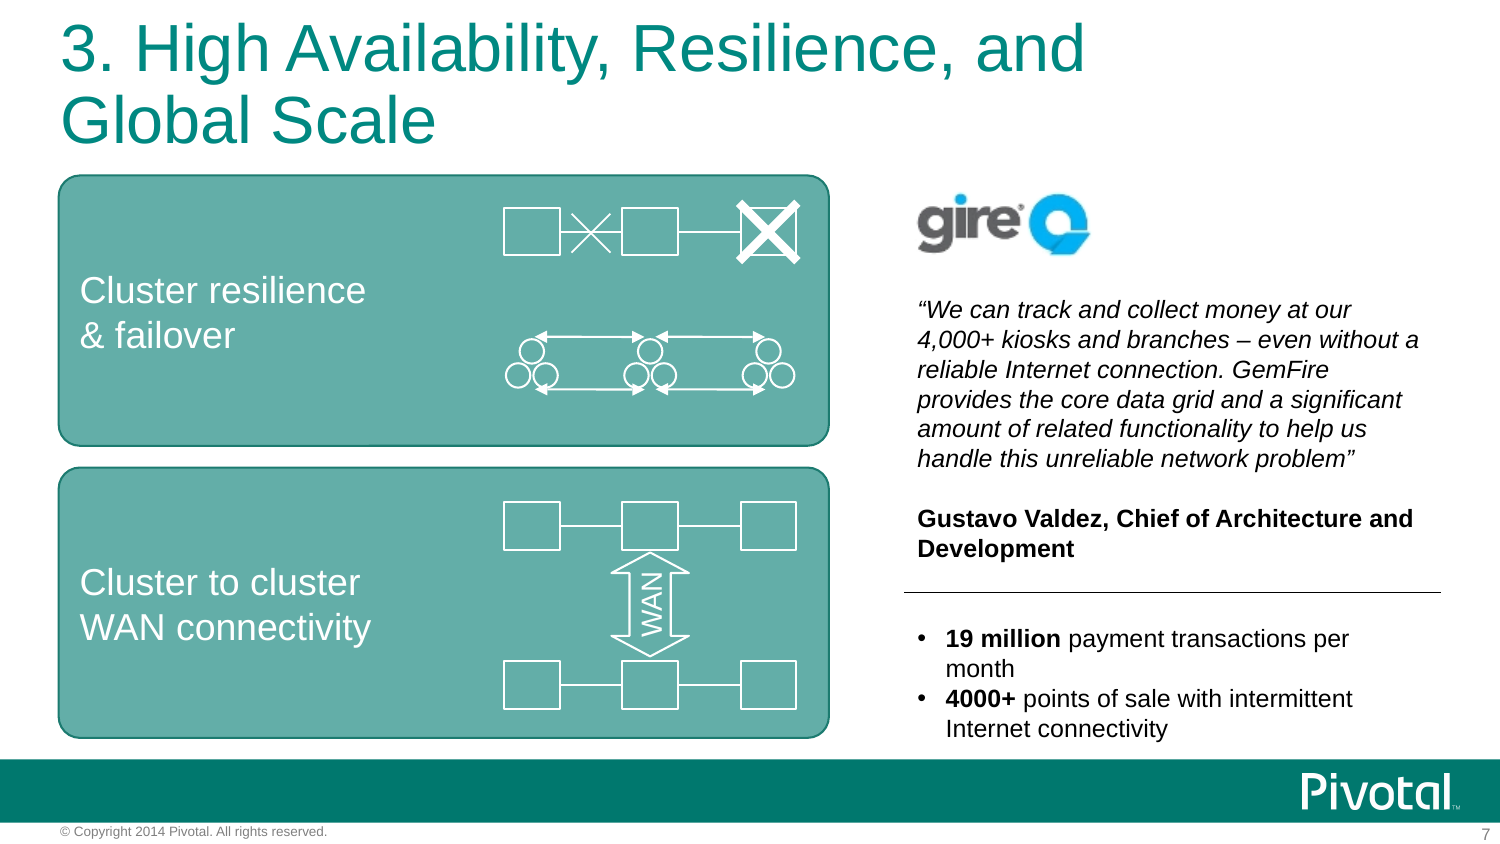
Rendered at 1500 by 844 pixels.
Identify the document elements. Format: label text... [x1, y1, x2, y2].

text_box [534, 387, 766, 392]
title 3. High Availability, Resilience, and Global Scale [60, 14, 1440, 90]
text_box Cluster resilience & failover [56, 173, 831, 448]
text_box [505, 338, 558, 388]
text_box Cluster to cluster WAN connectivity [56, 465, 831, 740]
text_box [784, 197, 803, 210]
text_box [503, 207, 797, 256]
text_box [503, 501, 797, 709]
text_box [708, 281, 713, 386]
picture [1302, 773, 1460, 810]
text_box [587, 281, 592, 386]
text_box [742, 338, 795, 388]
text_box “We can track and collect money at our 4,000+ kiosks and branches – even without a reliable Internet connection. GemFire provides the core data grid and a significant amount of related functionality to help us handle this unreliable network problem” Gustavo Valdez, Chief of Architecture and Development 19 million payment transactions per month 4000+ points of sale with intermittent Internet connectivity [902, 285, 1441, 750]
text_box [733, 197, 752, 206]
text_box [623, 338, 677, 386]
picture [902, 175, 1095, 271]
